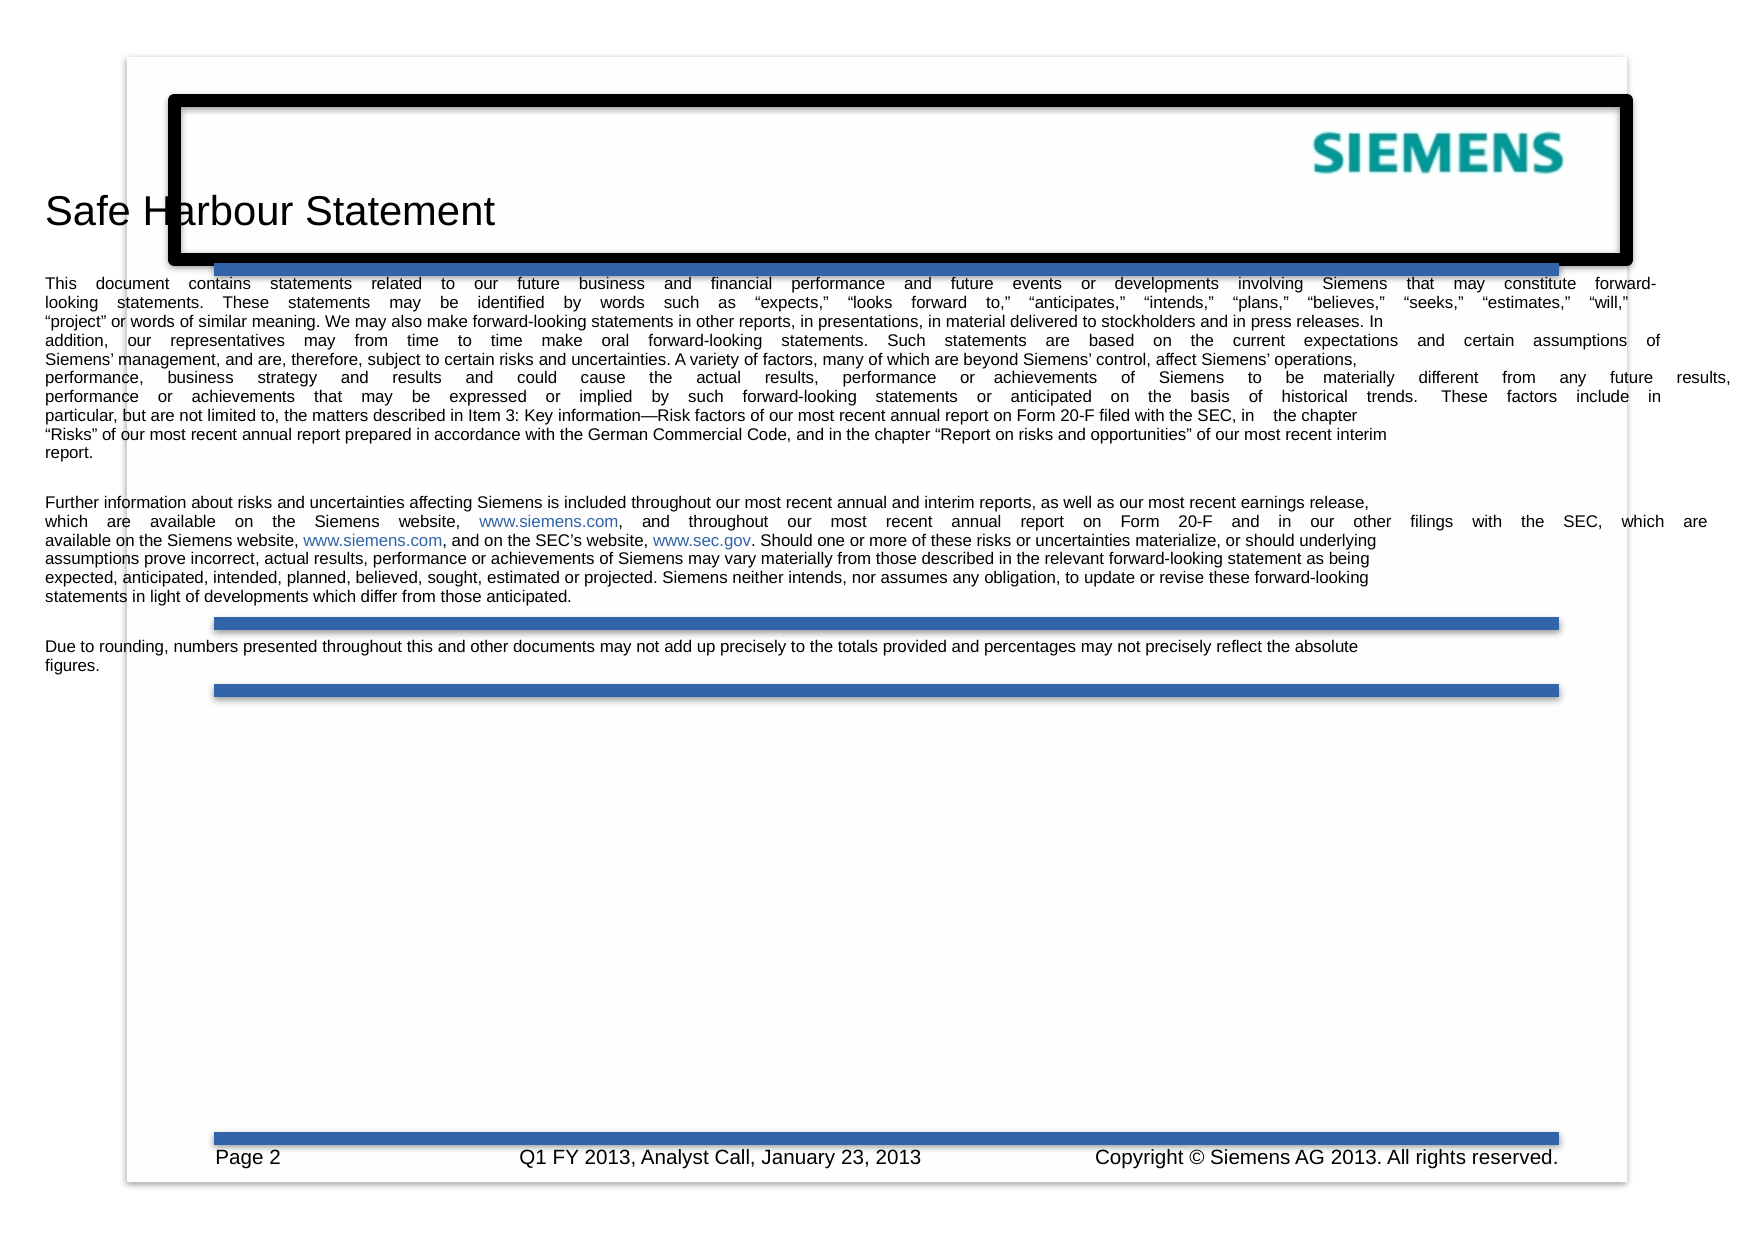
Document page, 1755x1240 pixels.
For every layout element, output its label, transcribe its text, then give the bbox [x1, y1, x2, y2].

picture [1307, 126, 1573, 180]
text_box [213, 688, 1560, 693]
text_box Safe Harbour Statement This document contains statements related to our future business and financial performance and future events or developments involving Siemens that may constitute forward- looking statements. These statements may be identified by words such as “expects,” “looks forward to,” “anticipates,” “intends,” “plans,” “believes,” “seeks,” “estimates,” “will,” “project” or words of similar meaning. We may also make forward-looking statements in other reports, in presentations, in material delivered to stockholders and in press releases. In addition, our representatives may from time to time make oral forward-looking statements. Such statements are based on the current expectations and certain assumptions of Siemens’ management, and are, therefore, subject to certain risks and uncertainties. A variety of factors, many of which are beyond Siemens’ control, affect Siemens’ operations, performance, business strategy and results and could cause the actual results, performance or achievements of Siemens to be materially different from any future results, performance or achievements that may be expressed or implied by such forward-looking statements or anticipated on the basis of historical trends. These factors include in particular, but are not limited to, the matters described in Item 3: Key information—Risk factors of our most recent annual report on Form 20-F filed with the SEC, in the chapter “Risks” of our most recent annual report prepared in accordance with the German Commercial Code, and in the chapter “Report on risks and opportunities” of our most recent interim report. Further information about risks and uncertainties affecting Siemens is included throughout our most recent annual and interim reports, as well as our most recent earnings release, which are available on the Siemens website, www.siemens.com, and throughout our most recent annual report on Form 20-F and in our other filings with the SEC, which are available on the Siemens website, www.siemens.com, and on the SEC’s website, www.sec.gov. Should one or more of these risks or uncertainties materialize, or should underlying assumptions prove incorrect, actual results, performance or achievements of Siemens may vary materially from those described in the relevant forward-looking statement as being expected, anticipated, intended, planned, believed, sought, estimated or projected. Siemens neither intends, nor assumes any obligation, to update or revise these forward-looking statements in light of developments which differ from those anticipated. Due to rounding, numbers presented throughout this and other documents may not add up precisely to the totals provided and percentages may not precisely reflect the absolute figures. [45, 184, 1732, 675]
text_box Copyright © Siemens AG 2013. All rights reserved. [1095, 1144, 1560, 1169]
text_box [213, 1136, 1560, 1140]
text_box [125, 55, 1629, 184]
text_box [125, 675, 1629, 1184]
text_box [172, 98, 1629, 184]
text_box Q1 FY 2013, Analyst Call, January 23, 2013 [519, 1144, 923, 1169]
text_box Page 2 [215, 1144, 281, 1169]
